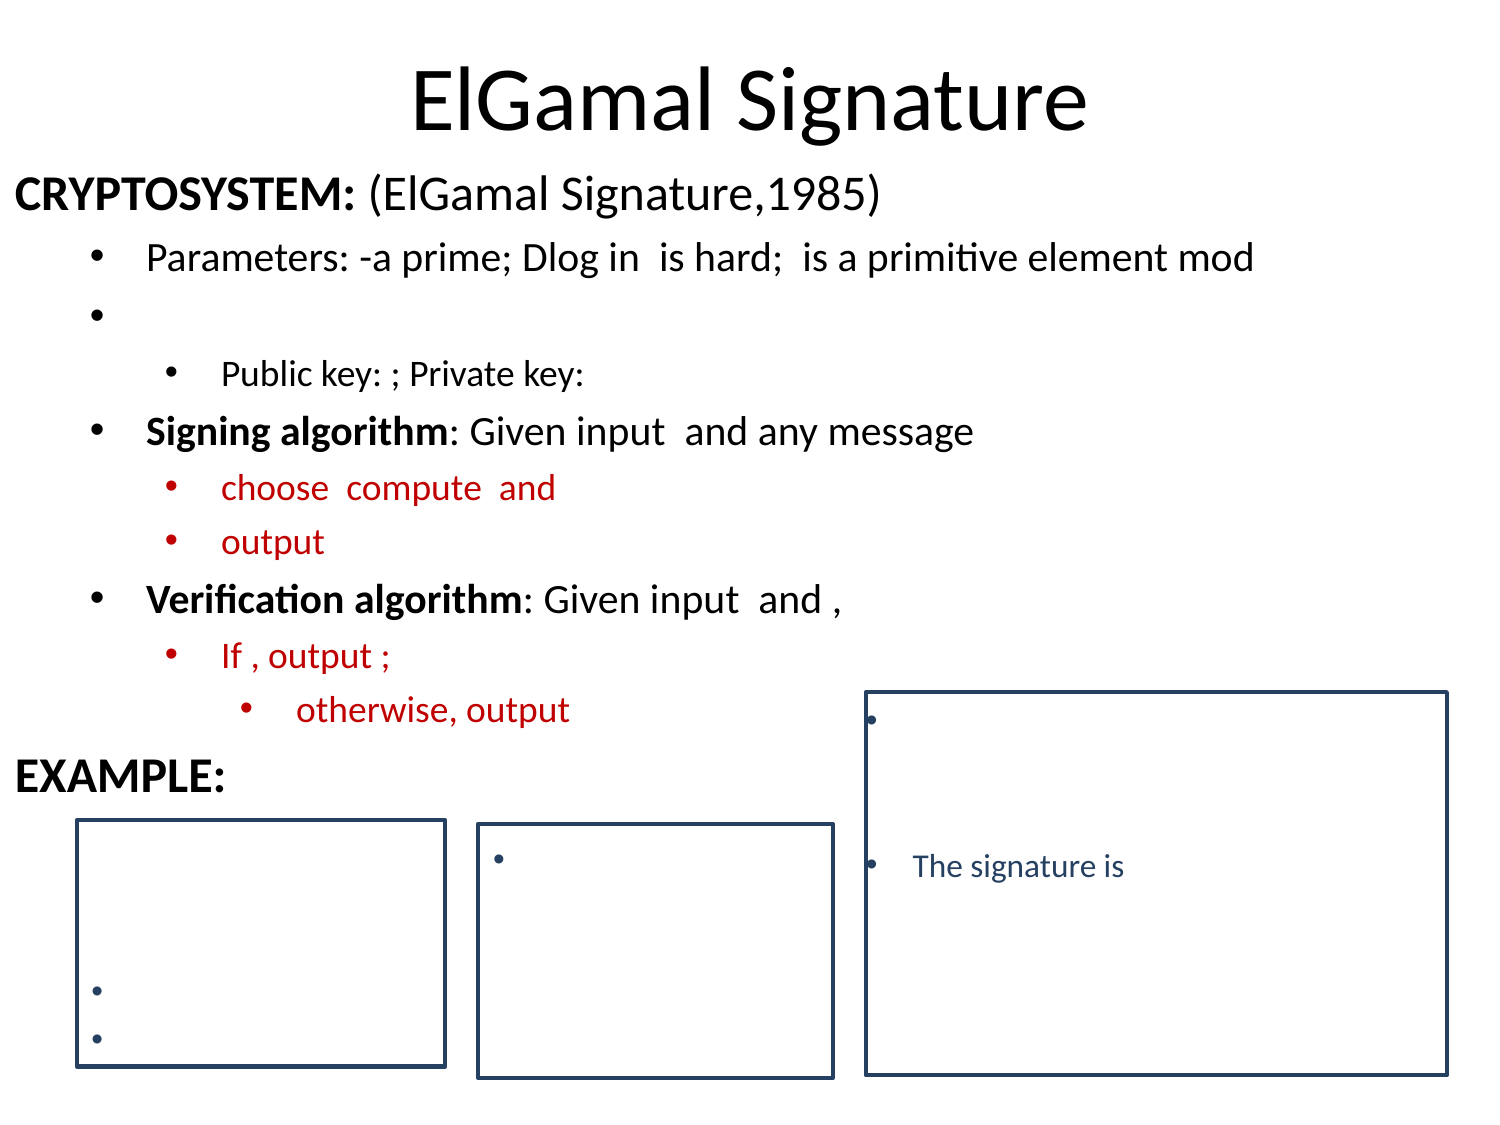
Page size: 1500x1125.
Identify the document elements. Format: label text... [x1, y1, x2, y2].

title ElGamal Signature [0, 0, 1500, 188]
